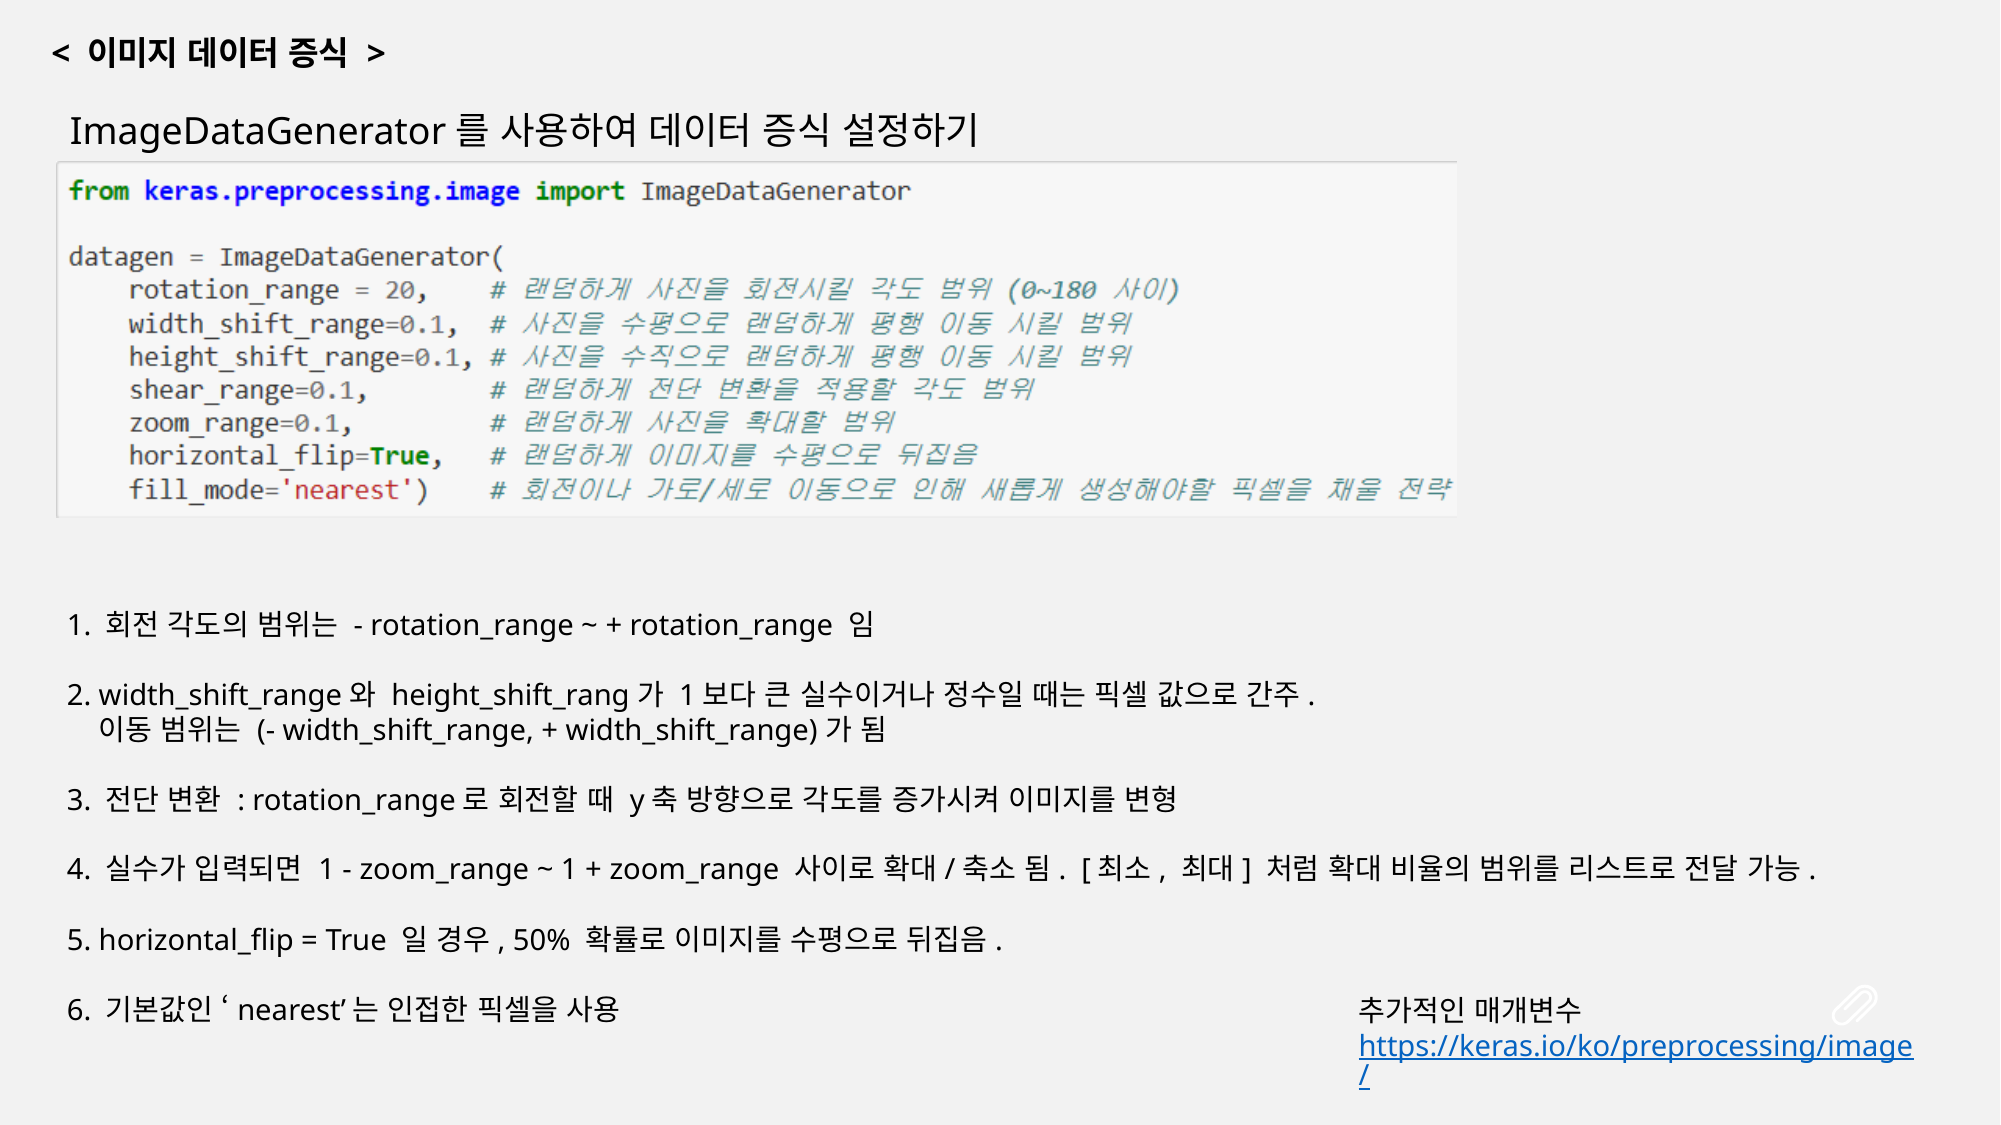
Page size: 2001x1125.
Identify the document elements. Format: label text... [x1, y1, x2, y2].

picture [56, 161, 1457, 518]
text_box 추가적인 매개변수 https://keras.io/ko/preprocessing/image/ [1343, 984, 1931, 1075]
text_box < 이미지 데이터 증식 > [36, 24, 620, 80]
text_box ImageDataGenerator를 사용하여 데이터 증식 설정하기 [55, 99, 1048, 160]
text_box 1. 회전 각도의 범위는 - rotation_range ~ + rotation_range 임 2. width_shift_range와 height_shift_rang가 1보다 큰 실수이거나 정수일 때는 픽셀 값으로 간주. 이동 범위는 (- width_shift_range, + width_shift_range)가 됨 3. 전단 변환 : rotation_range로 회전할 때 y축 방향으로 각도를 증가시켜 이미지를 변형 4. 실수가 입력되면 1 - zoom_range ~ 1 + zoom_range 사이로 확대/축소 됨. [최소, 최대] 처럼 확대 비율의 범위를 리스트로 전달 가능. 5. horizontal_flip = True 일 경우, 50% 확률로 이미지를 수평으로 뒤집음. 6. 기본값인 ‘nearest’는 인접한 픽셀을 사용 [52, 598, 2000, 1079]
